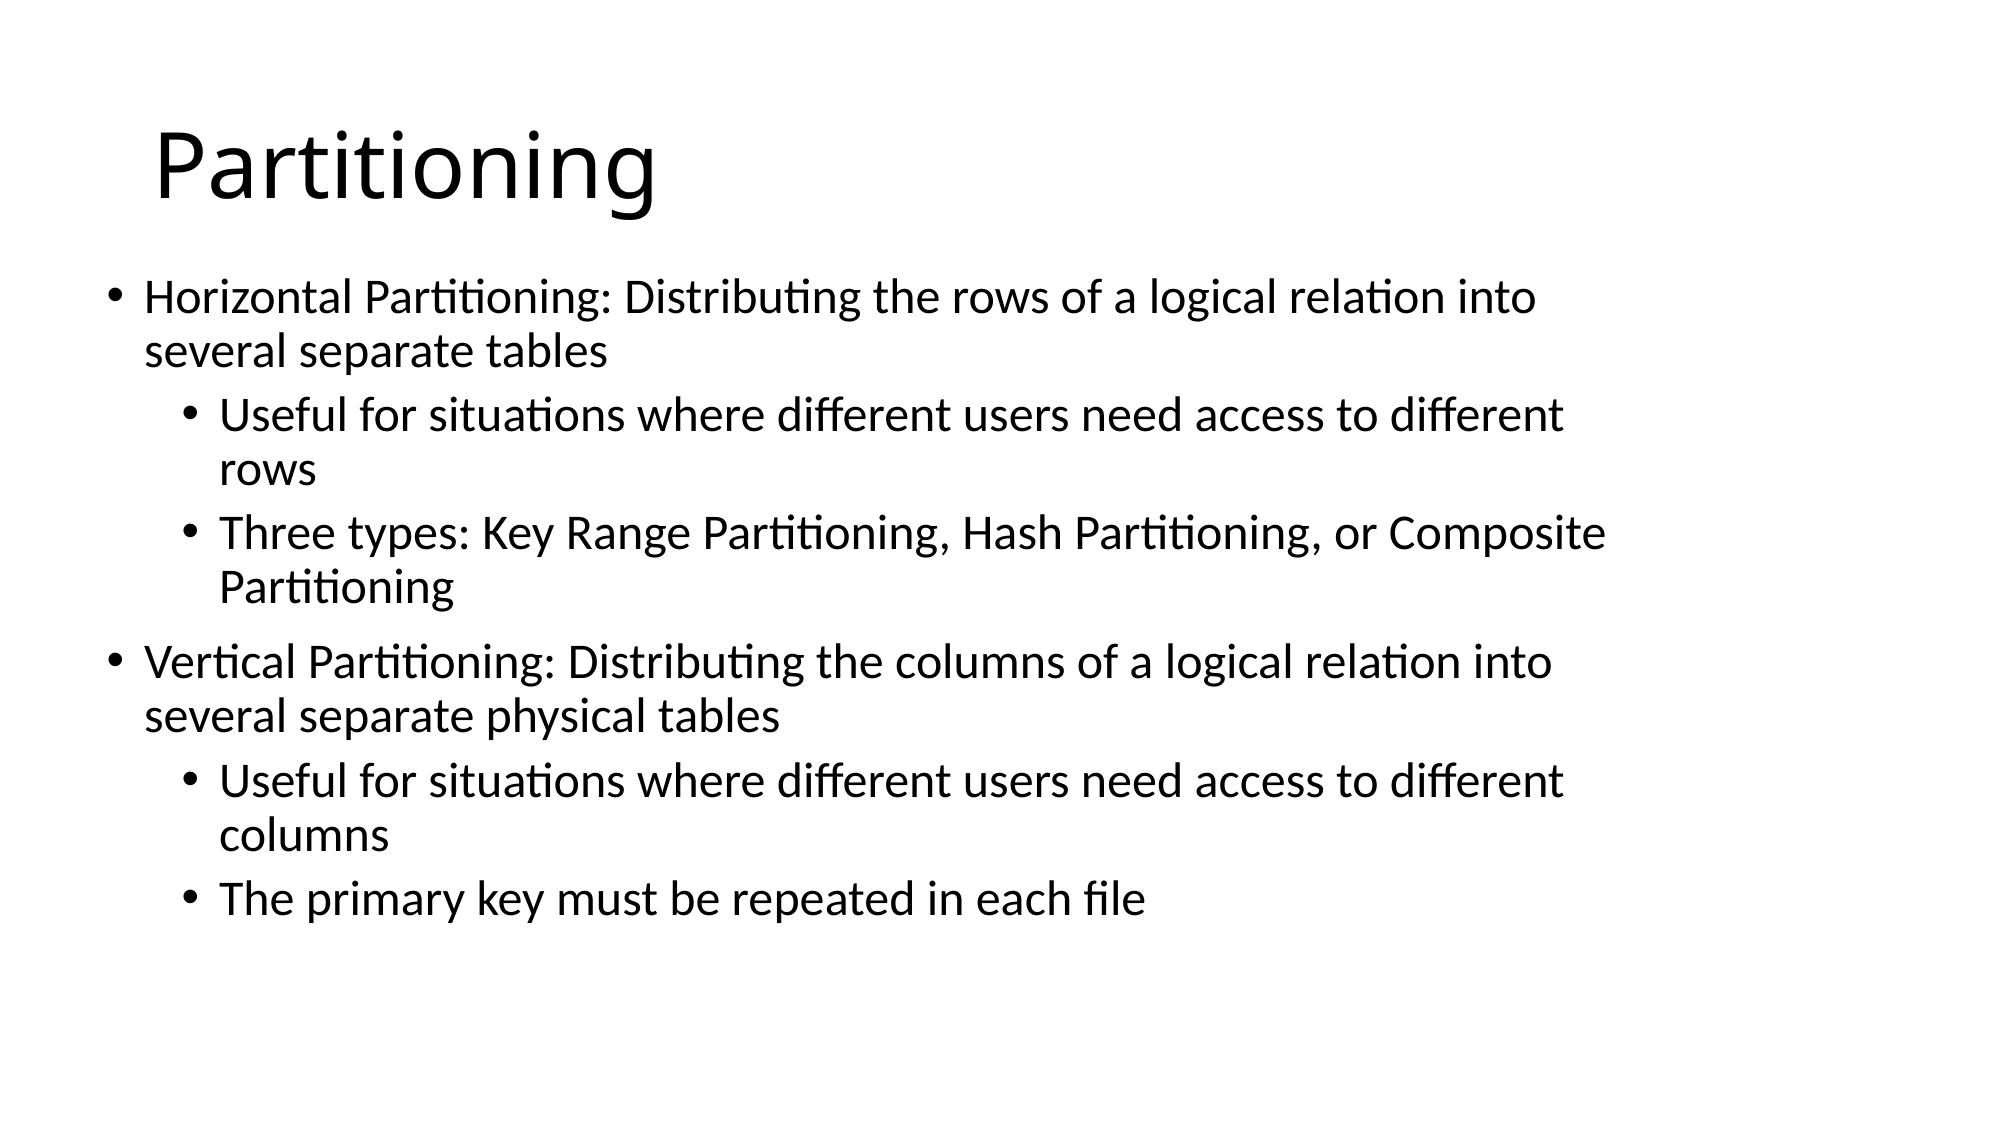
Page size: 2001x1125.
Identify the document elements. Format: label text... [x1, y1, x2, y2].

list Horizontal Partitioning: Distributing the rows of a logical relation into several separate tables Useful for situations where different users need access to different rows Three types: Key Range Partitioning, Hash Partitioning, or Composite Partitioning Vertical Partitioning: Distributing the columns of a logical relation into several separate physical tables Useful for situations where different users need access to different columns The primary key must be repeated in each file [91, 262, 1675, 1044]
title Partitioning [137, 59, 1863, 278]
